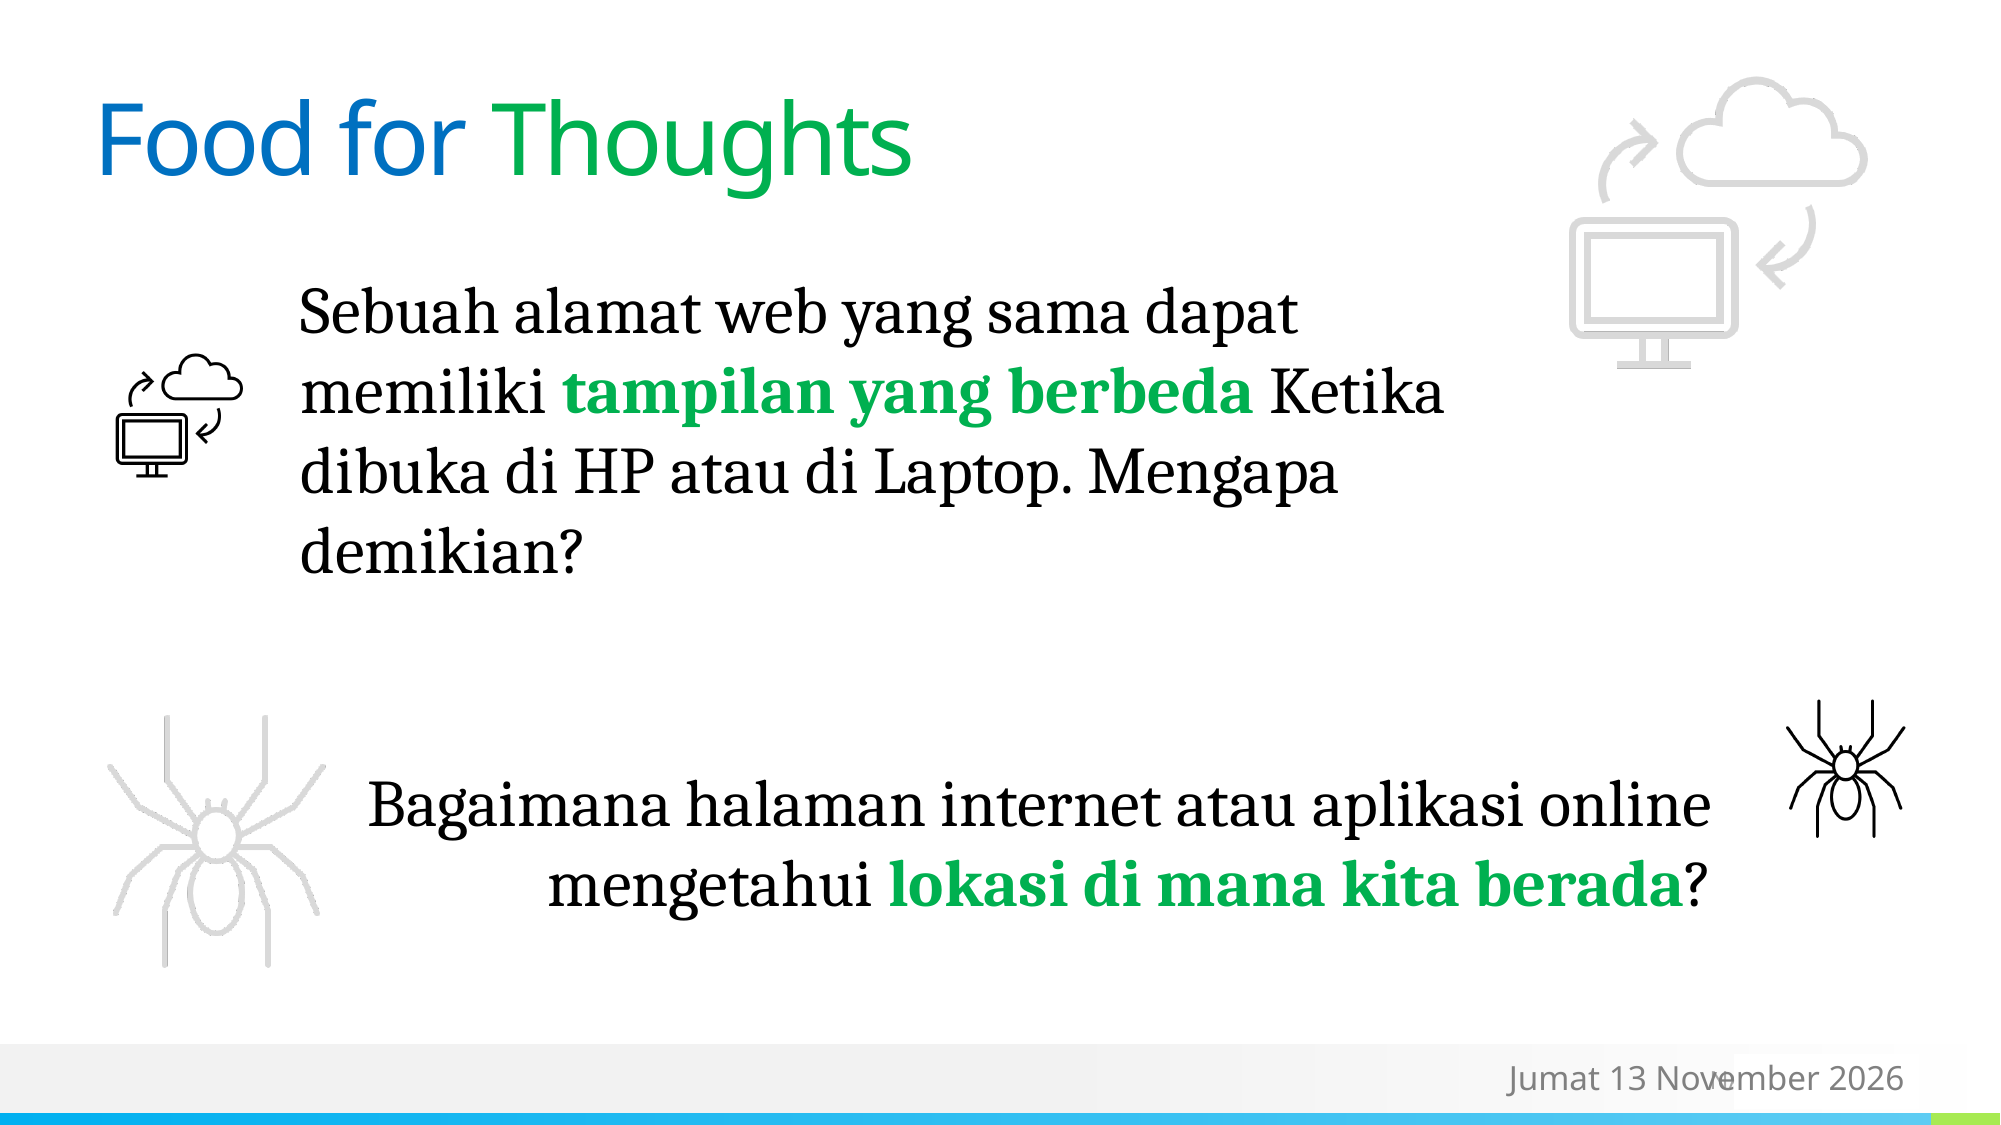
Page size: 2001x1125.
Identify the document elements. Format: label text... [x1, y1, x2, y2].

text_box Food for Thoughts [78, 58, 1071, 228]
picture [103, 342, 254, 493]
picture [78, 703, 354, 979]
picture [1538, 50, 1893, 405]
text_box Bagaimana halaman internet atau aplikasi online mengetahui lokasi di mana kita berada? [354, 752, 1728, 927]
text_box Sebuah alamat web yang sama dapat memiliki tampilan yang berbeda Ketika dibuka di HP atau di Laptop. Mengapa demikian? [286, 259, 1507, 595]
picture [1770, 693, 1921, 844]
